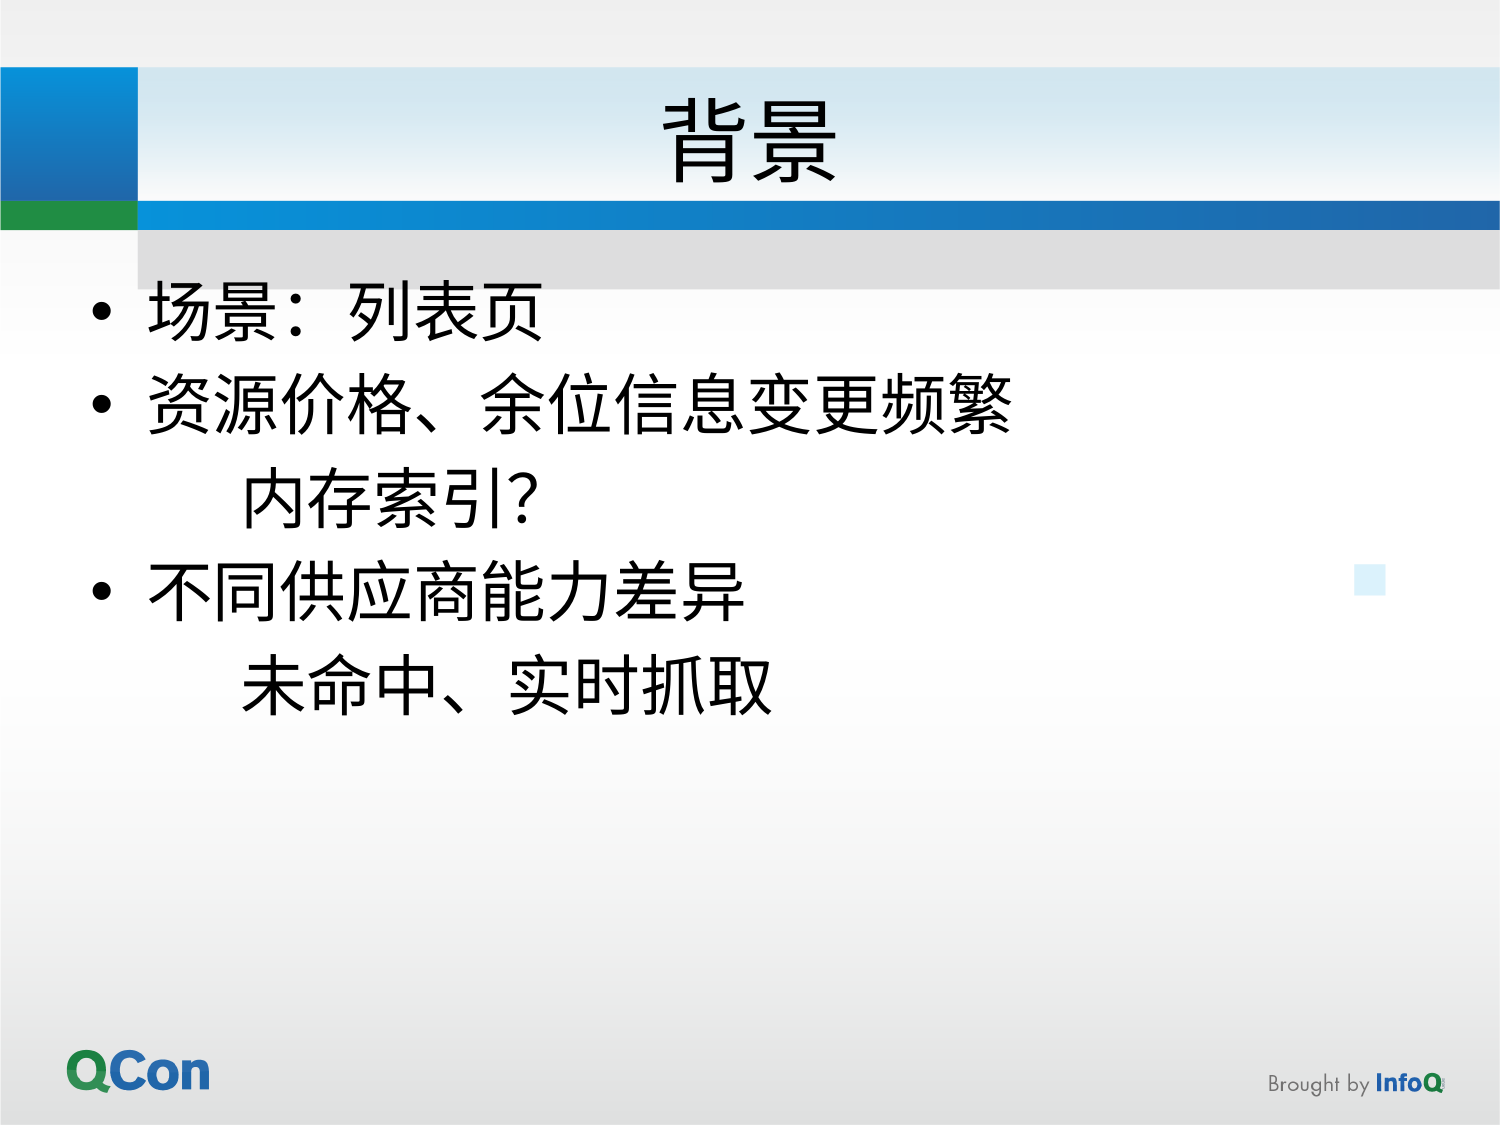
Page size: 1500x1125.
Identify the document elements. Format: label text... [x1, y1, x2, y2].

list 场景：列表页 资源价格、余位信息变更频繁 内存索引？ 不同供应商能力差异 未命中、实时抓取 [75, 262, 1425, 1005]
title 背景 [75, 45, 1425, 233]
picture [0, 0, 1500, 1125]
